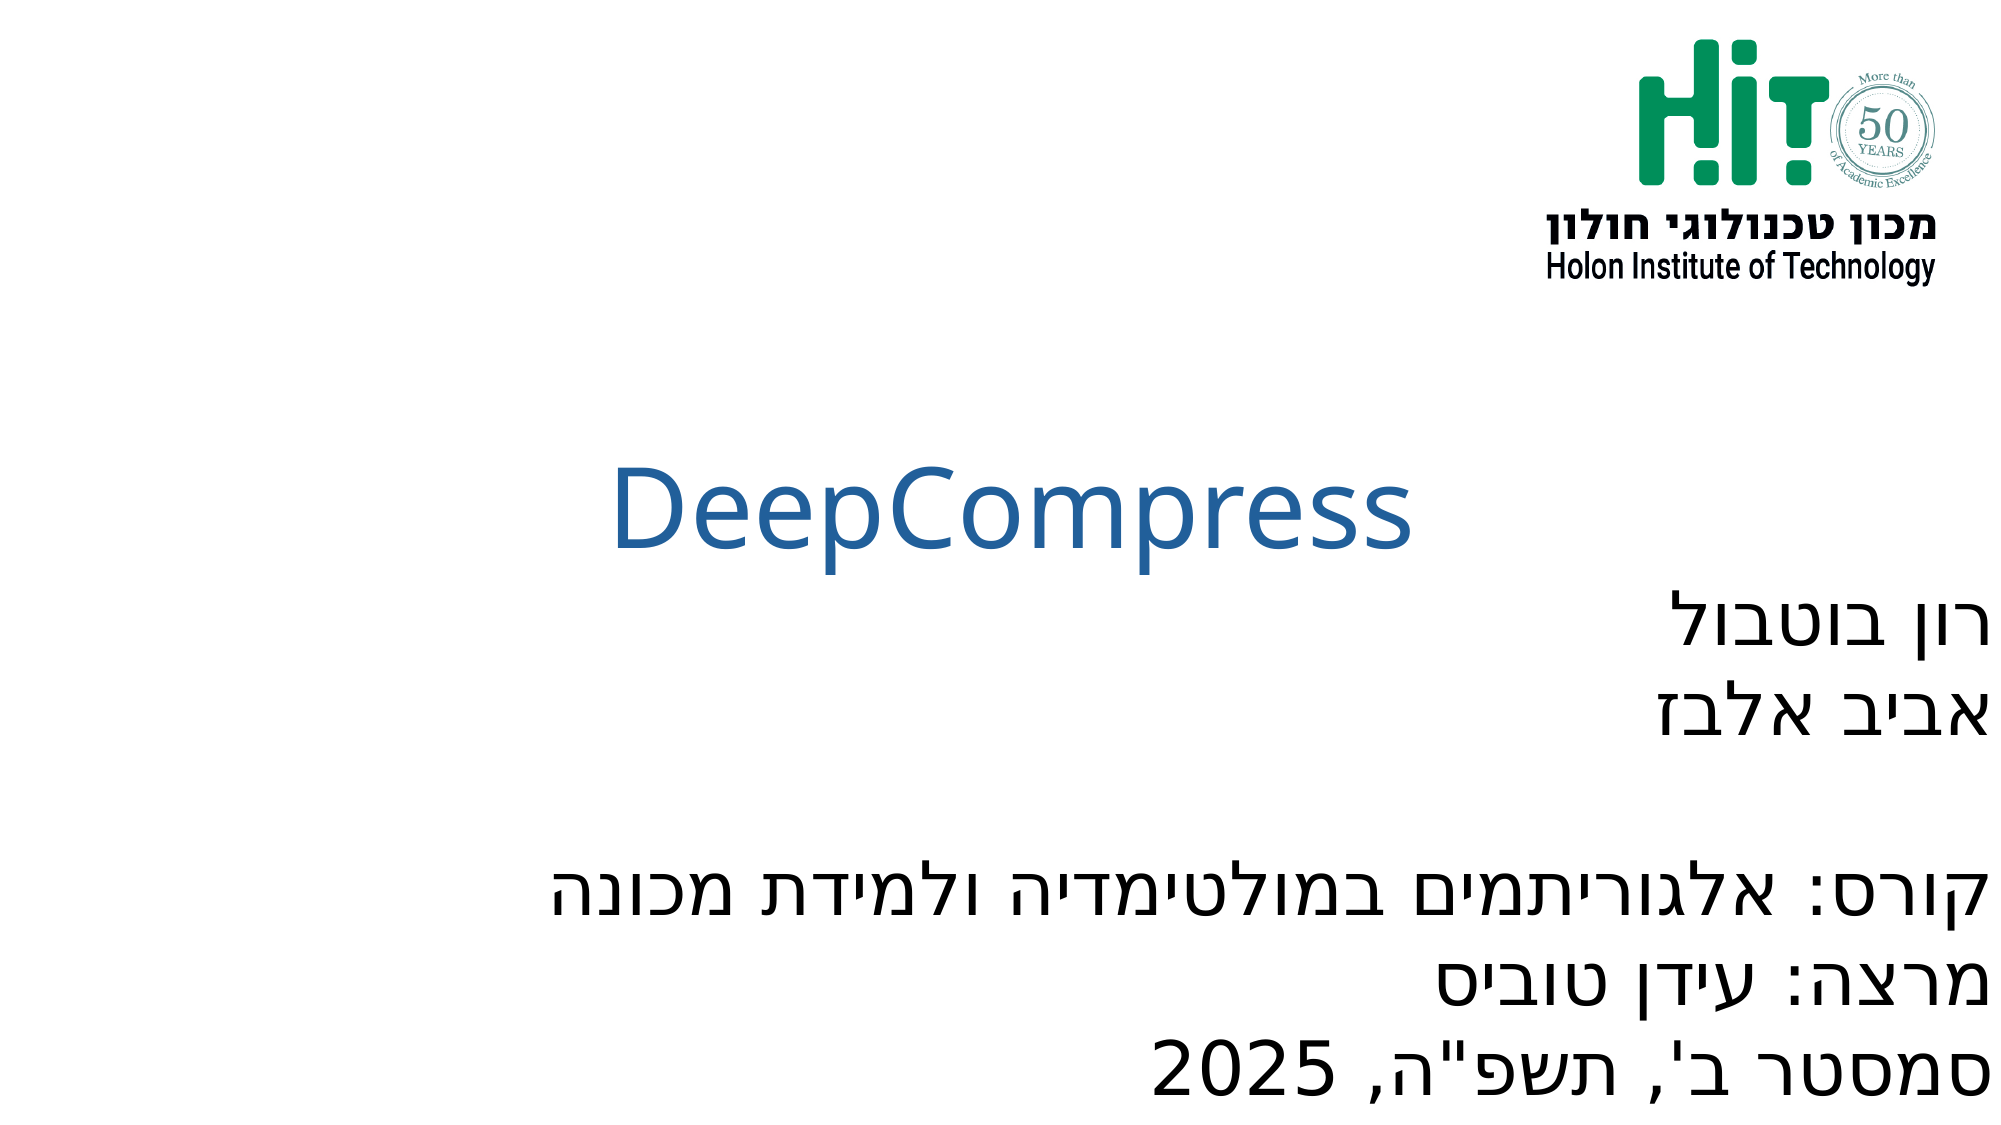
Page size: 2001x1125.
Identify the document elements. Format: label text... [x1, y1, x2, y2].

text_box DeepCompress [592, 428, 1431, 562]
picture [1492, 15, 2000, 319]
text_box רון בוטבול אביב אלבז קורס: אלגוריתמים במולטימדיה ולמידת מכונה מרצה: עידן טוביס סמסטר ב', תשפ"ה, 2025 [532, 562, 2000, 1118]
